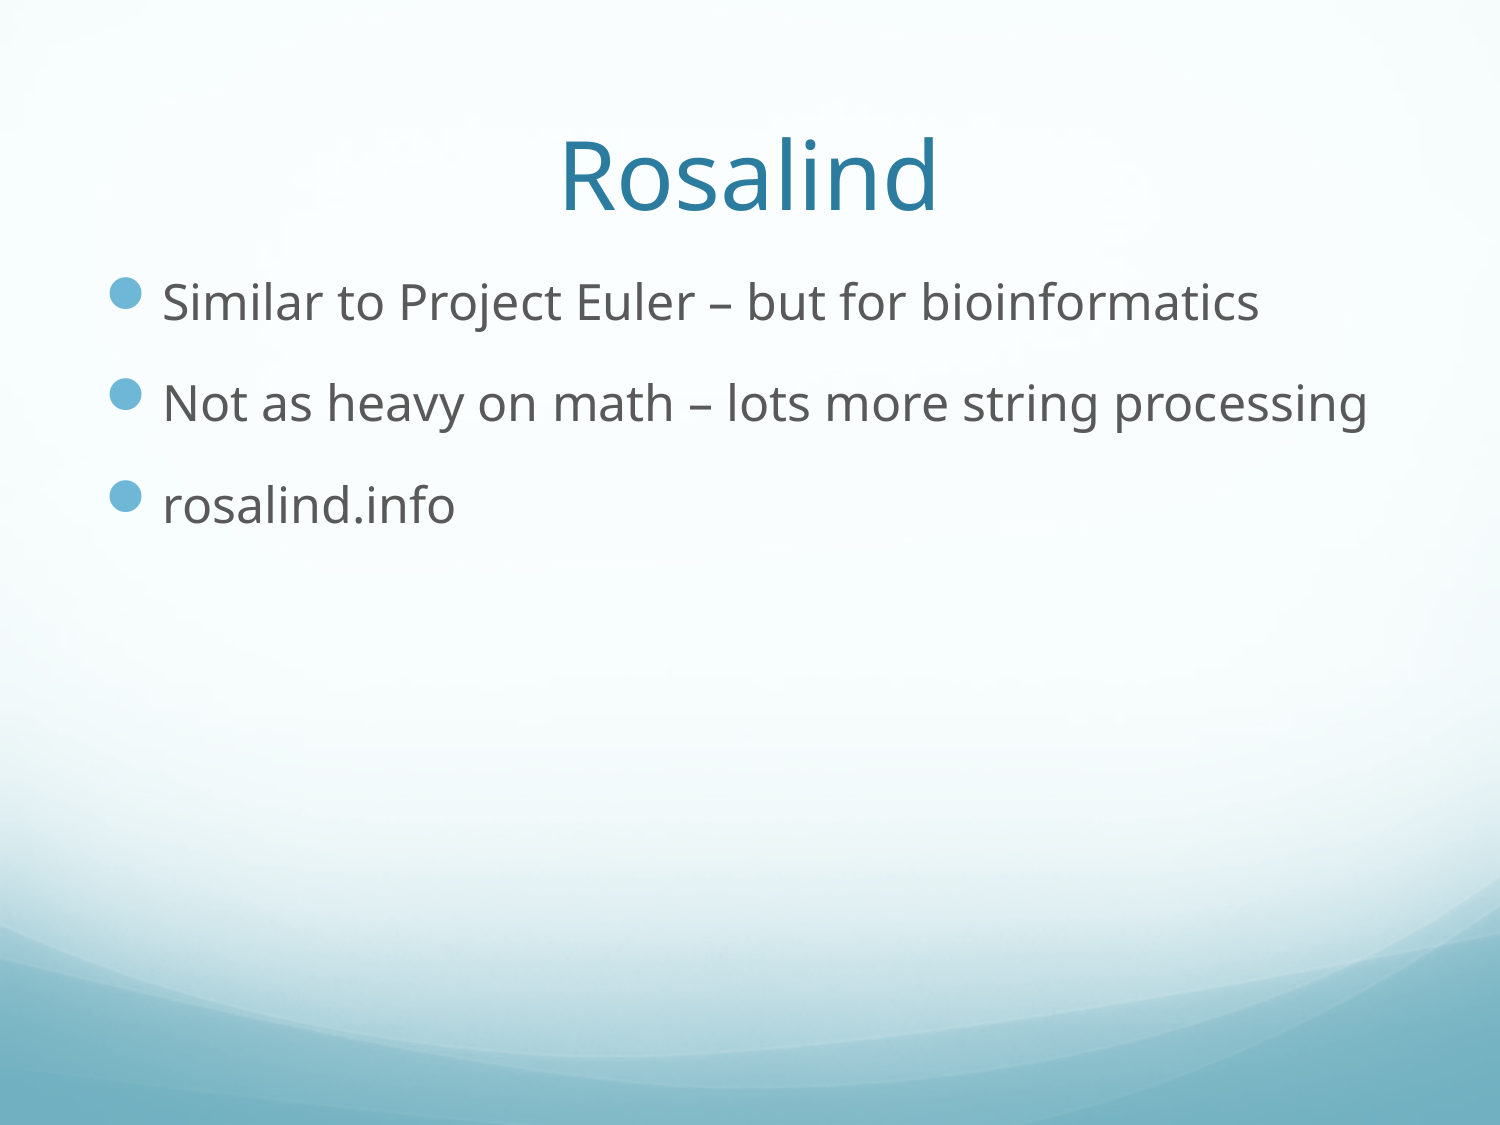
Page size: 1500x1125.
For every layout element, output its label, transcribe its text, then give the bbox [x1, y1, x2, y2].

list Similar to Project Euler – but for bioinformatics Not as heavy on math – lots more string processing rosalind.info [90, 262, 1410, 975]
title Rosalind [90, 17, 1410, 237]
